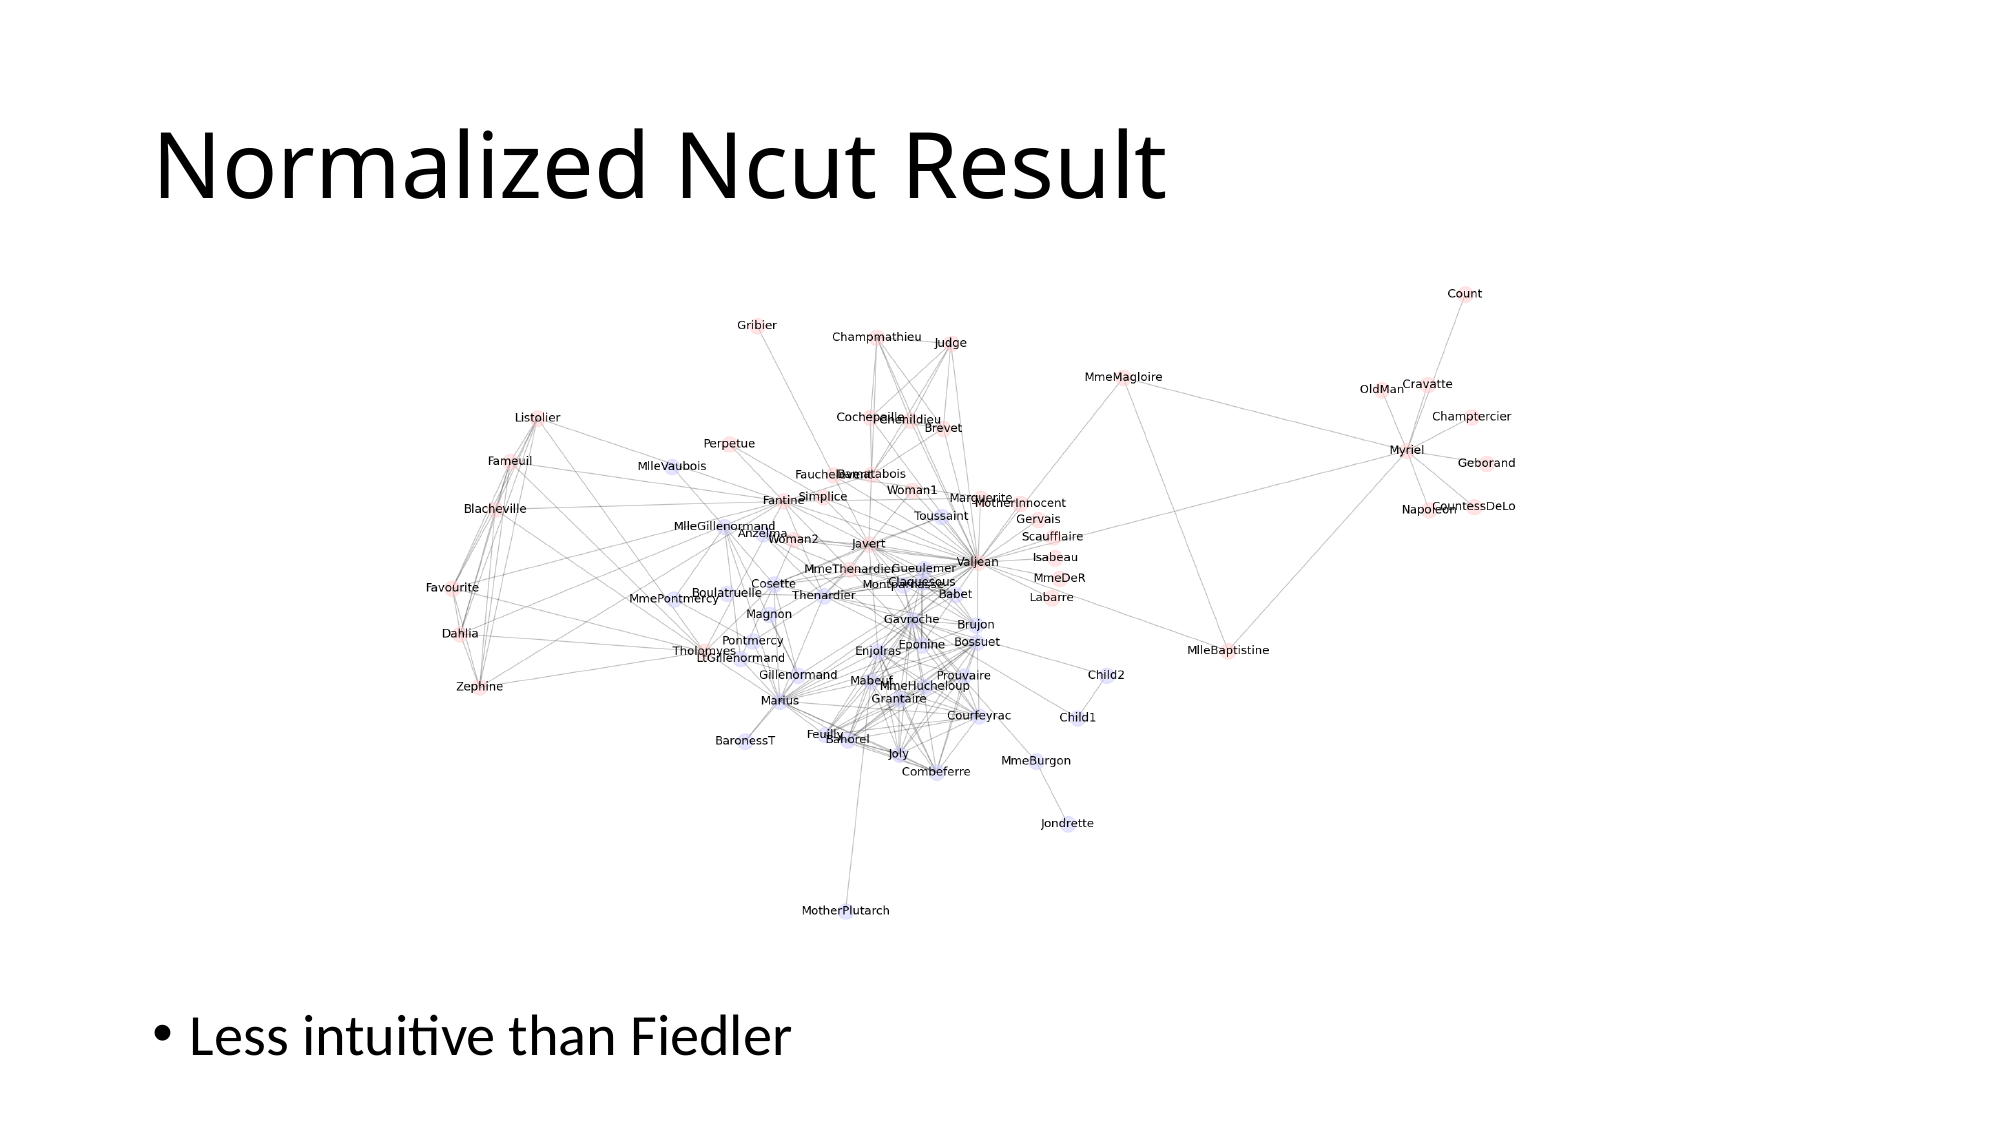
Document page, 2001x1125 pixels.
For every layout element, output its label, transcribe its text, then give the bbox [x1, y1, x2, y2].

list Less intuitive than Fiedler [137, 997, 1863, 1125]
picture [337, 223, 1601, 982]
title Normalized Ncut Result [137, 59, 1863, 278]
